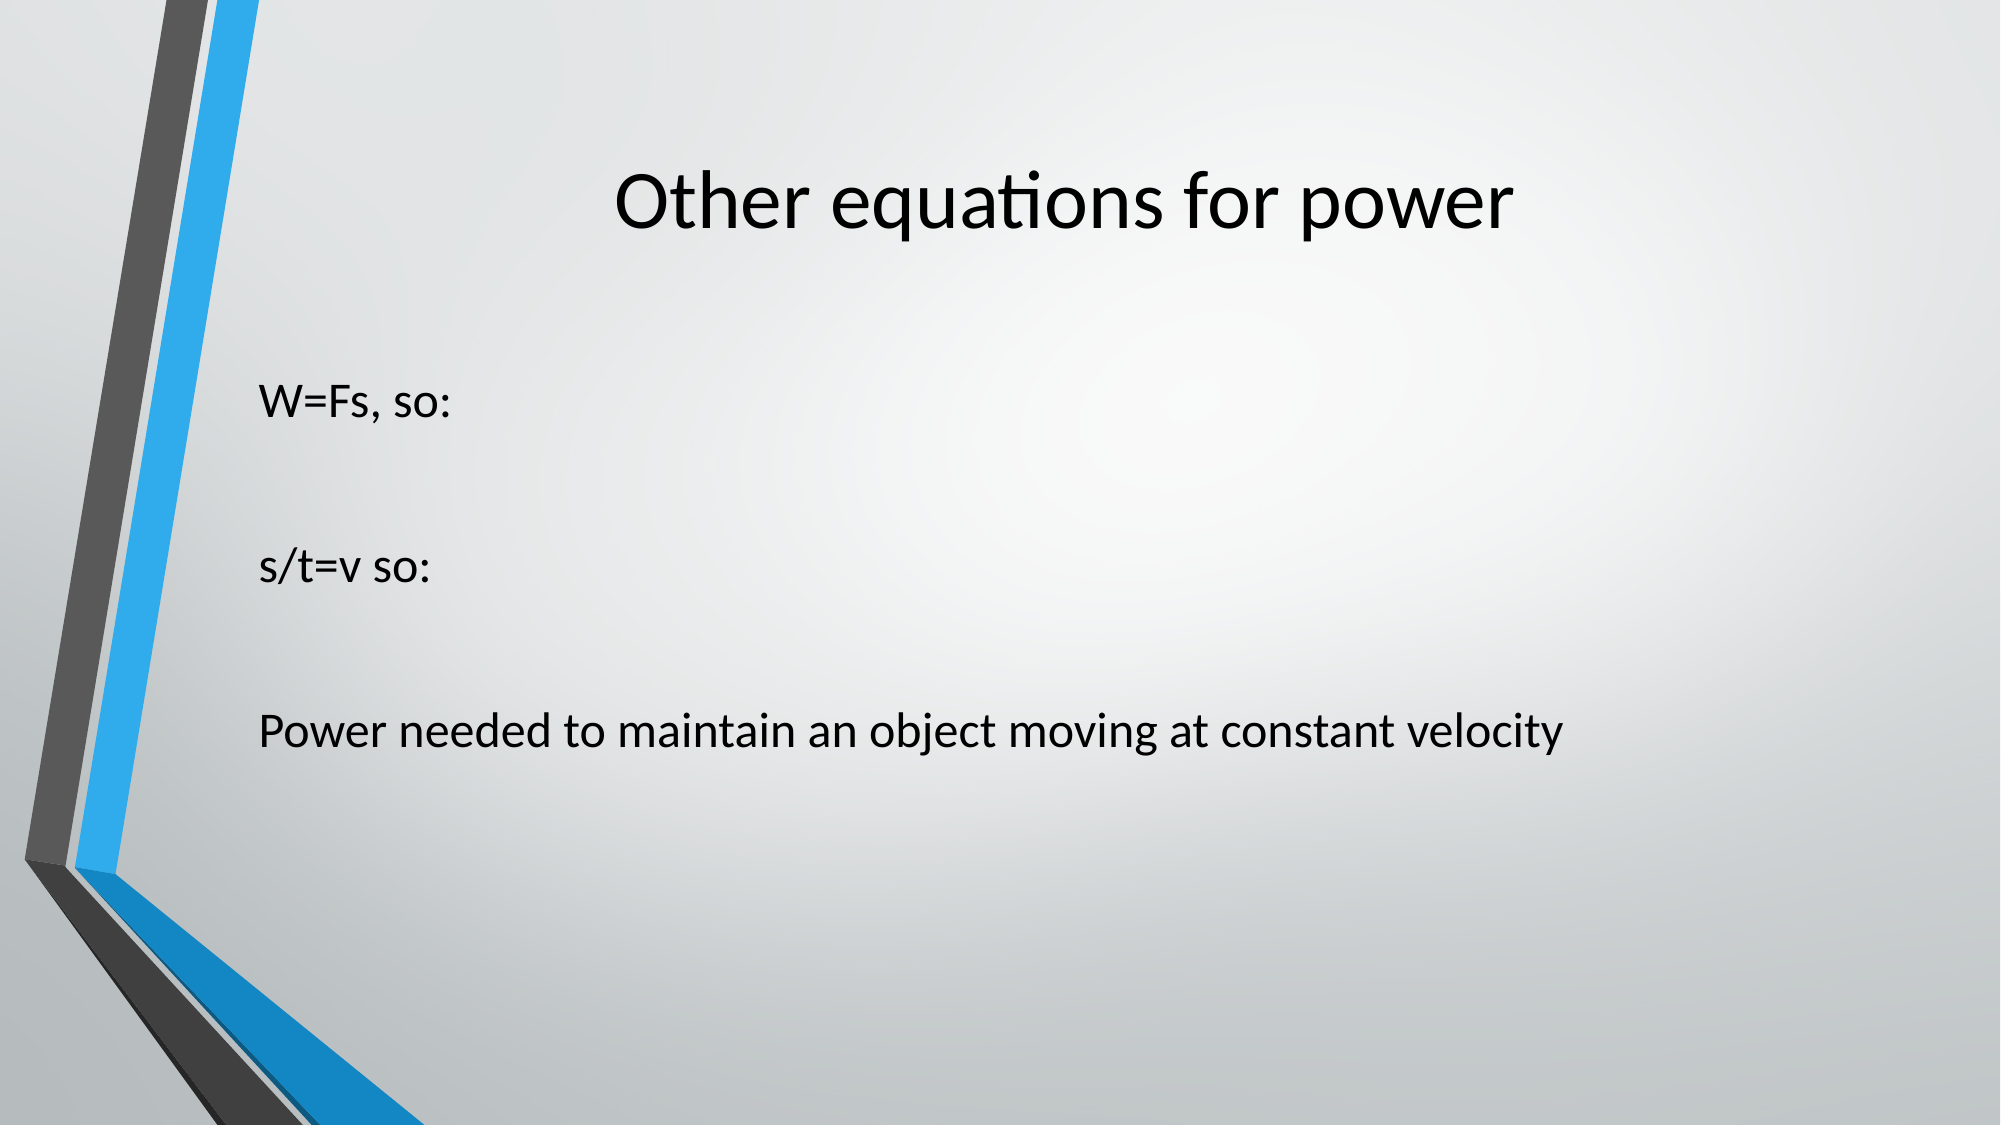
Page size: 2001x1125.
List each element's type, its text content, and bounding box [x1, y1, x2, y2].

title Other equations for power [243, 112, 1887, 278]
